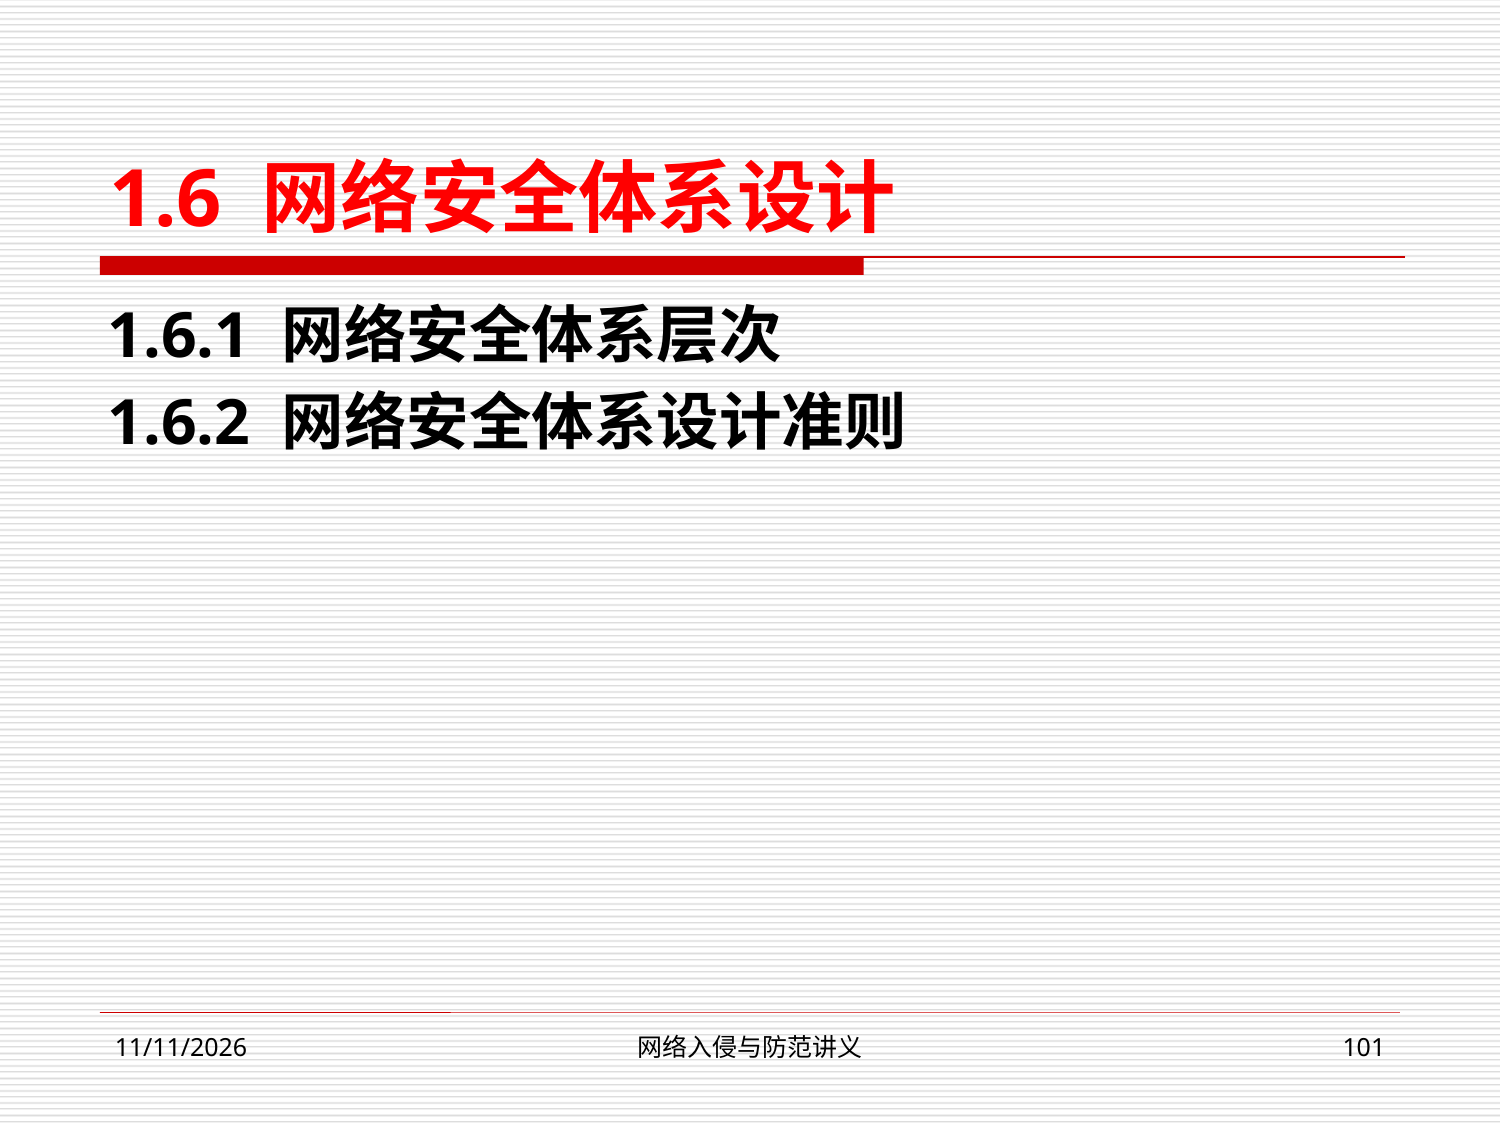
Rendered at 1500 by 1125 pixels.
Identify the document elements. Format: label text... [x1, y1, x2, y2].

list 1.6.1 网络安全体系层次 1.6.2 网络安全体系设计准则 [92, 287, 1406, 988]
text_box [1074, 1024, 1400, 1103]
text_box [99, 1024, 425, 1103]
title 1.6 网络安全体系设计 [93, 49, 1407, 250]
text_box 网络入侵与防范讲义 [512, 1024, 988, 1103]
picture [0, 0, 1500, 1125]
